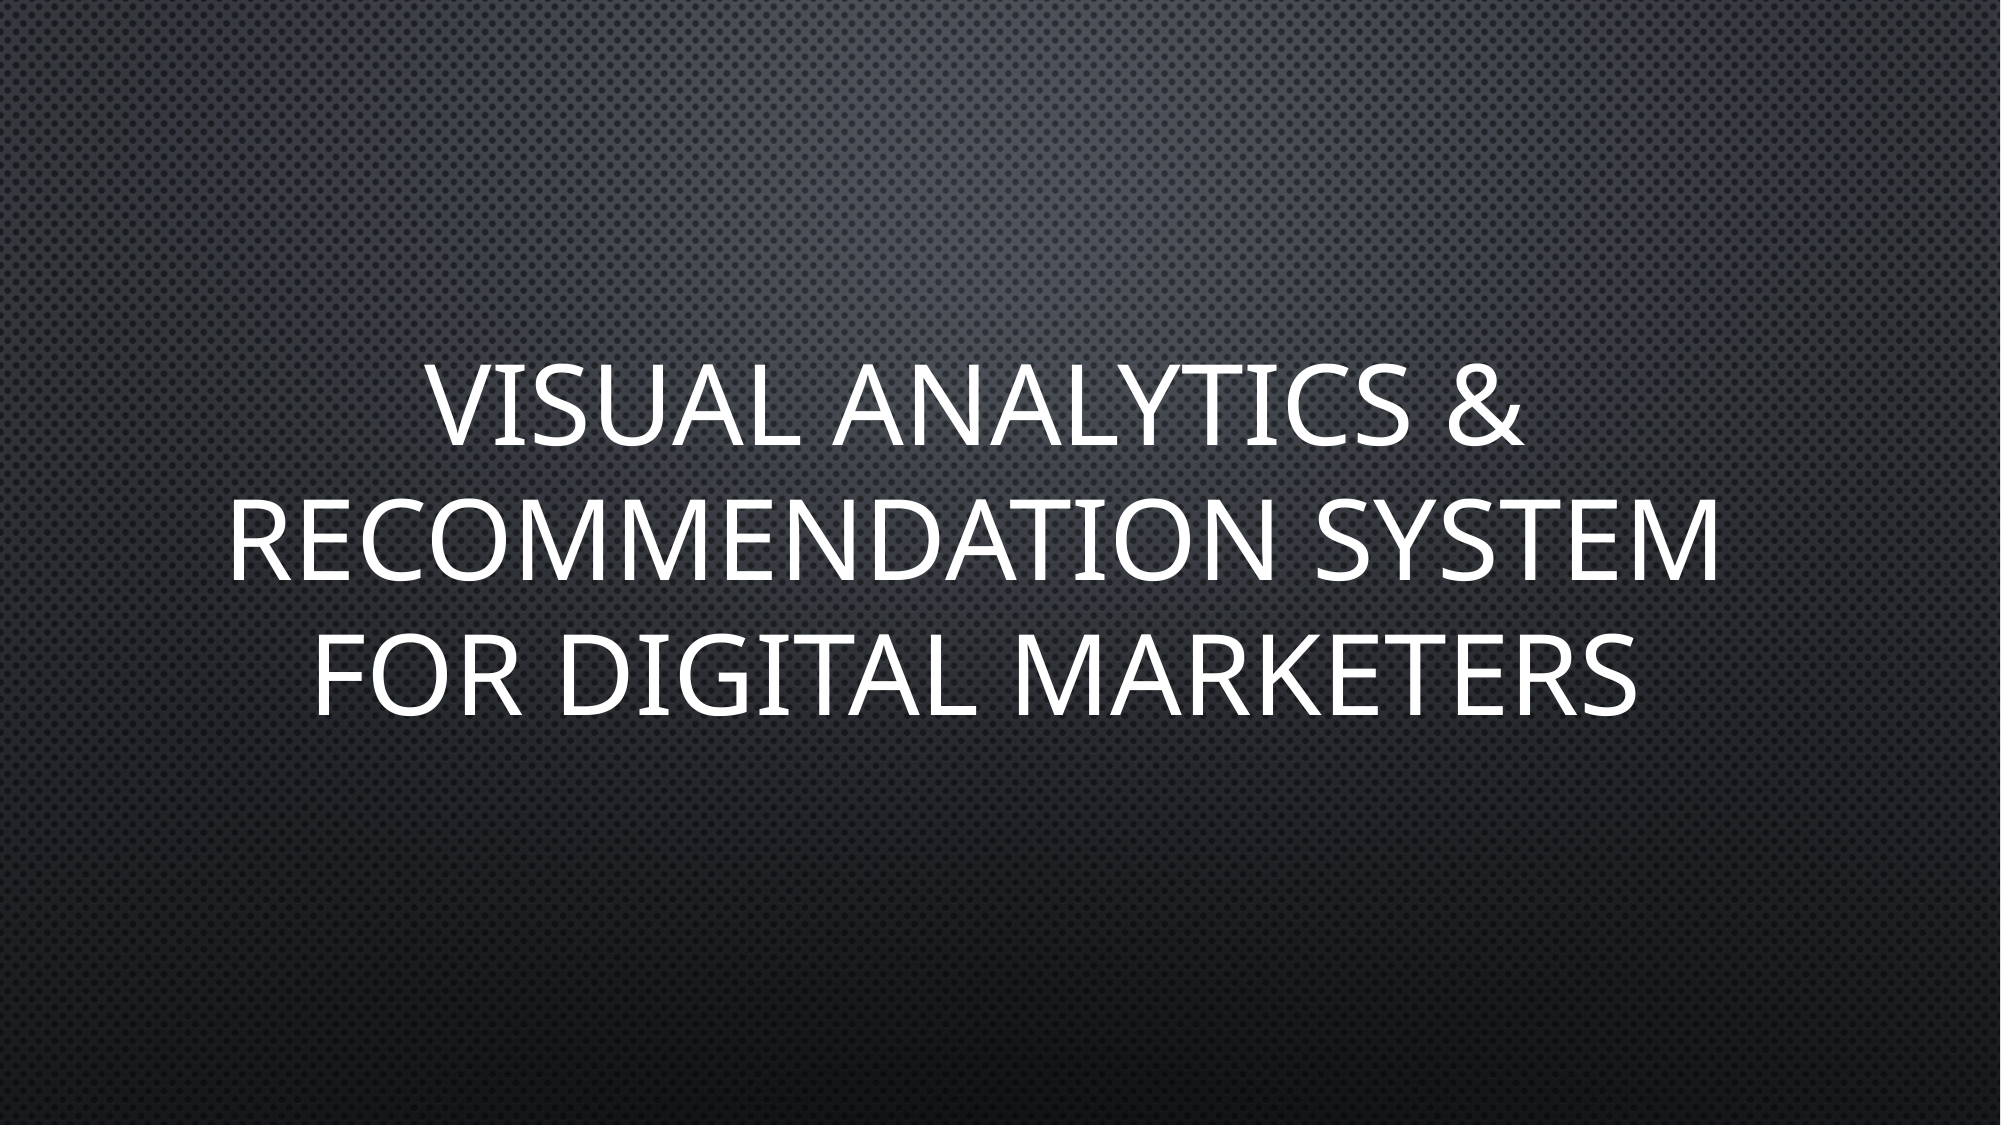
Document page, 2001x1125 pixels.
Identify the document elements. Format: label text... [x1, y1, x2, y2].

title Visual analytics & recommendation system for digital marketers [162, 379, 1788, 692]
